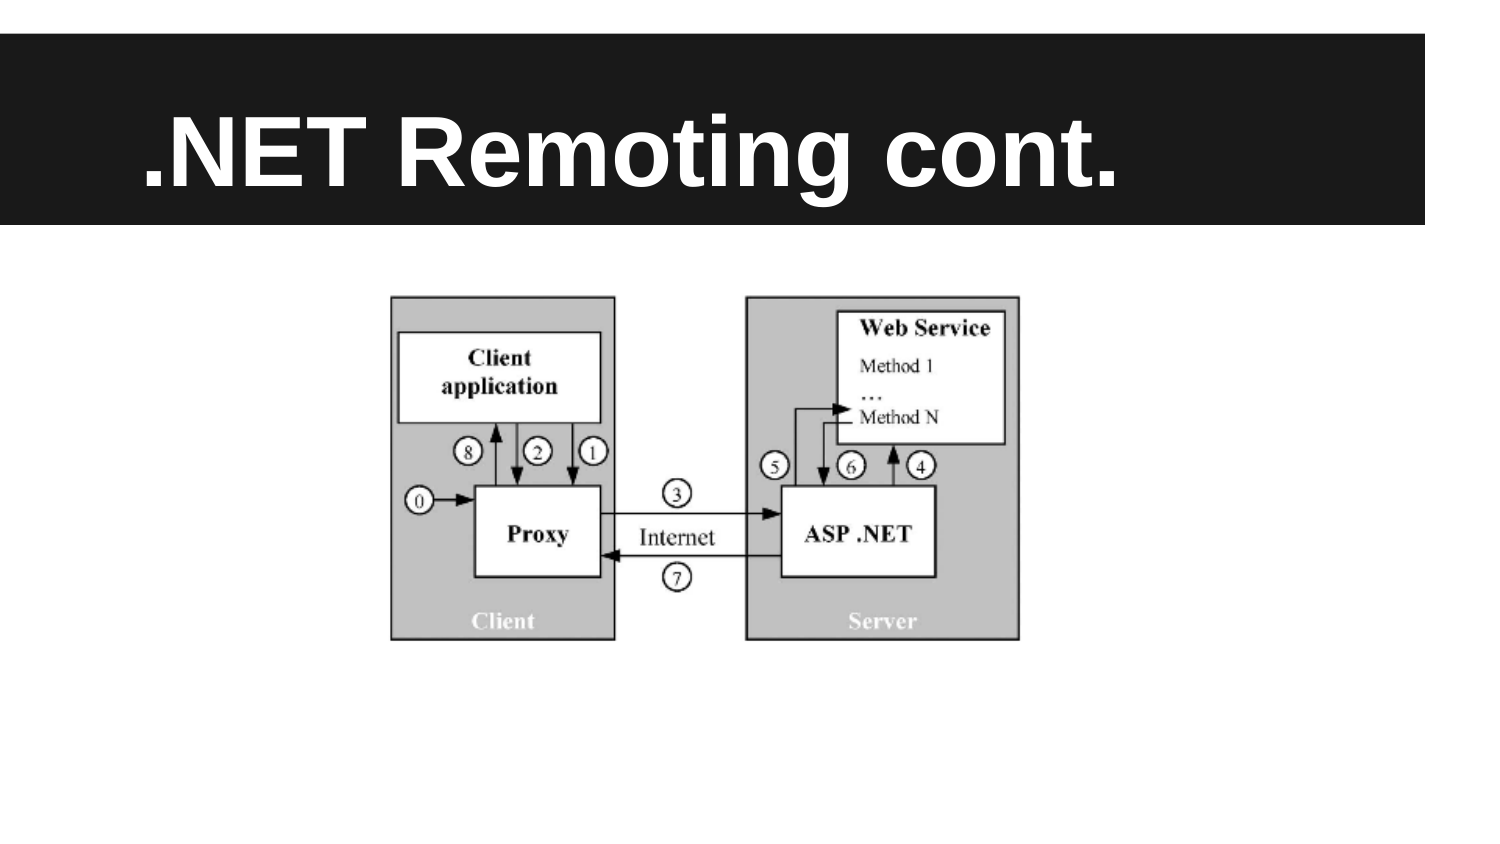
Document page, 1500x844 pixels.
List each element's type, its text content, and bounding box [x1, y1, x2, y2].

picture [379, 282, 1029, 645]
title .NET Remoting cont. [75, 33, 1425, 221]
